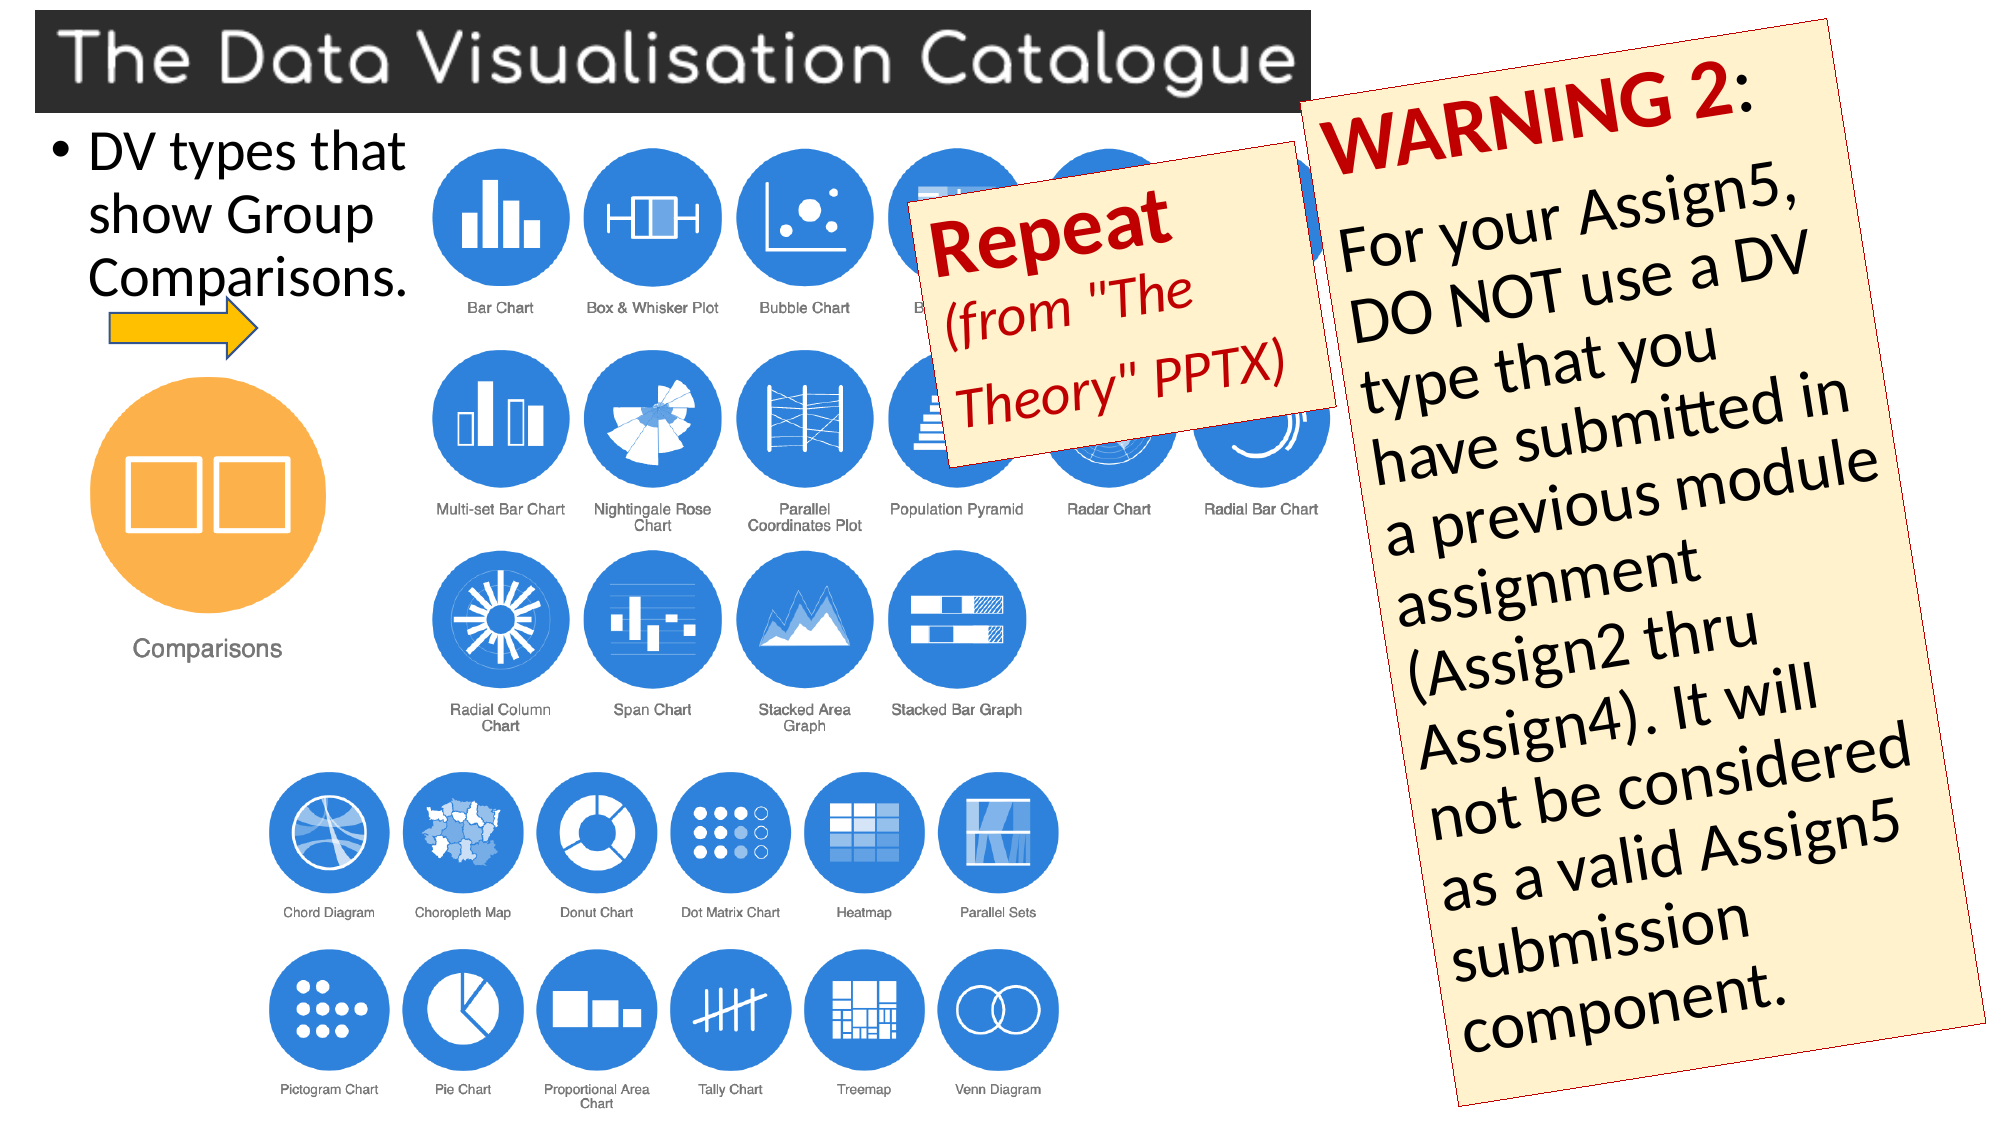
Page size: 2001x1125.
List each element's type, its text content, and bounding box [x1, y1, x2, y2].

list DV types that show Group Comparisons. [35, 113, 449, 1102]
text_box [108, 295, 259, 361]
picture [35, 10, 1311, 113]
picture [257, 765, 1066, 1113]
picture [416, 135, 1344, 738]
picture [75, 366, 333, 672]
text_box WARNING 2: For your Assign5, DO NOT use a DV type that you have submitted in a previous module assignment (Assign2 thru Assign4). It will not be considered as a valid Assign5 submission component. [1301, 18, 1986, 1107]
